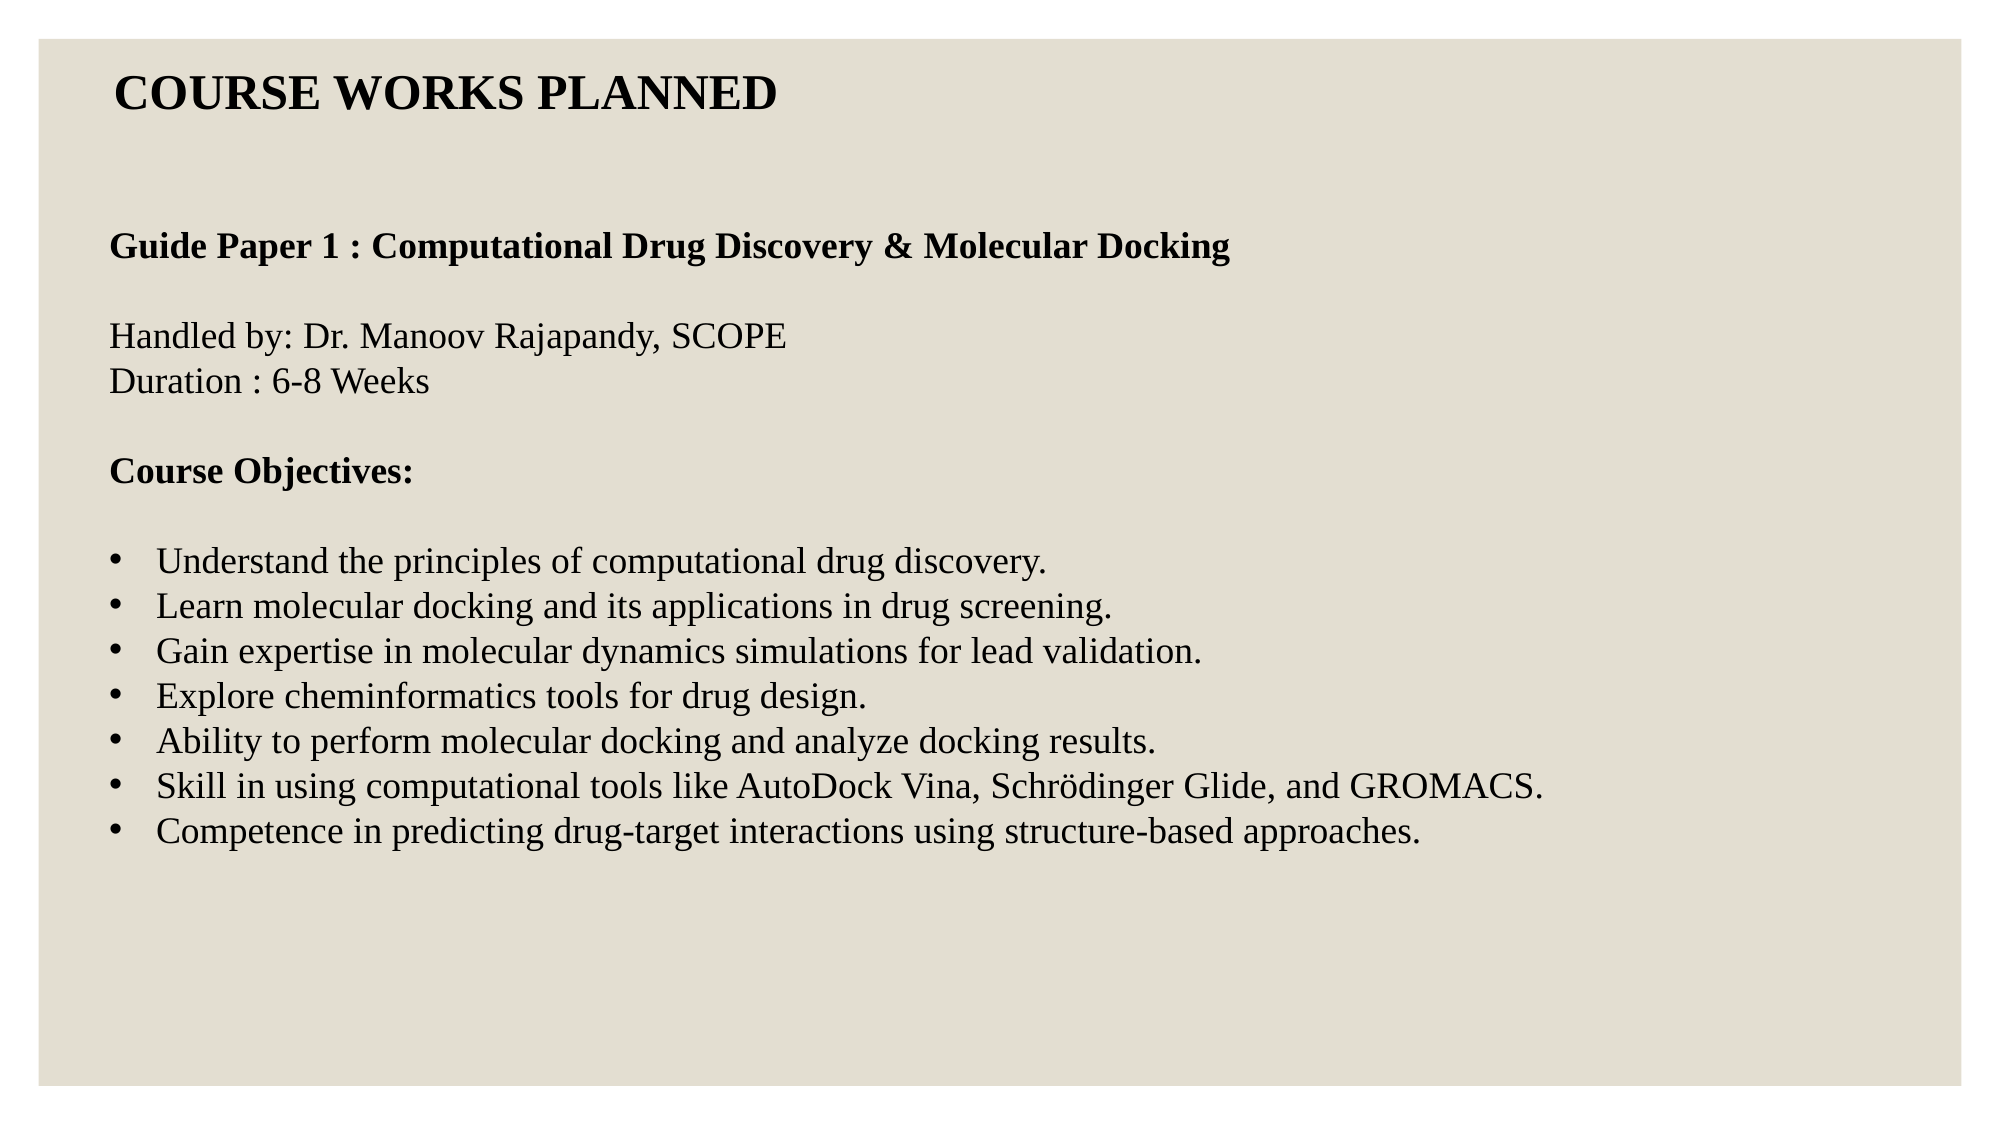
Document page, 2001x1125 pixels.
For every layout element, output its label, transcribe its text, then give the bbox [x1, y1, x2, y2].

text_box COURSE WORKS PLANNED [98, 52, 794, 128]
text_box Guide Paper 1 : Computational Drug Discovery & Molecular Docking Handled by: Dr. Manoov Rajapandy, SCOPE Duration : 6-8 Weeks Course Objectives: Understand the principles of computational drug discovery. Learn molecular docking and its applications in drug screening. Gain expertise in molecular dynamics simulations for lead validation. Explore cheminformatics tools for drug design. Ability to perform molecular docking and analyze docking results. Skill in using computational tools like AutoDock Vina, Schrödinger Glide, and GROMACS. Competence in predicting drug-target interactions using structure-based approaches. [94, 214, 1857, 949]
